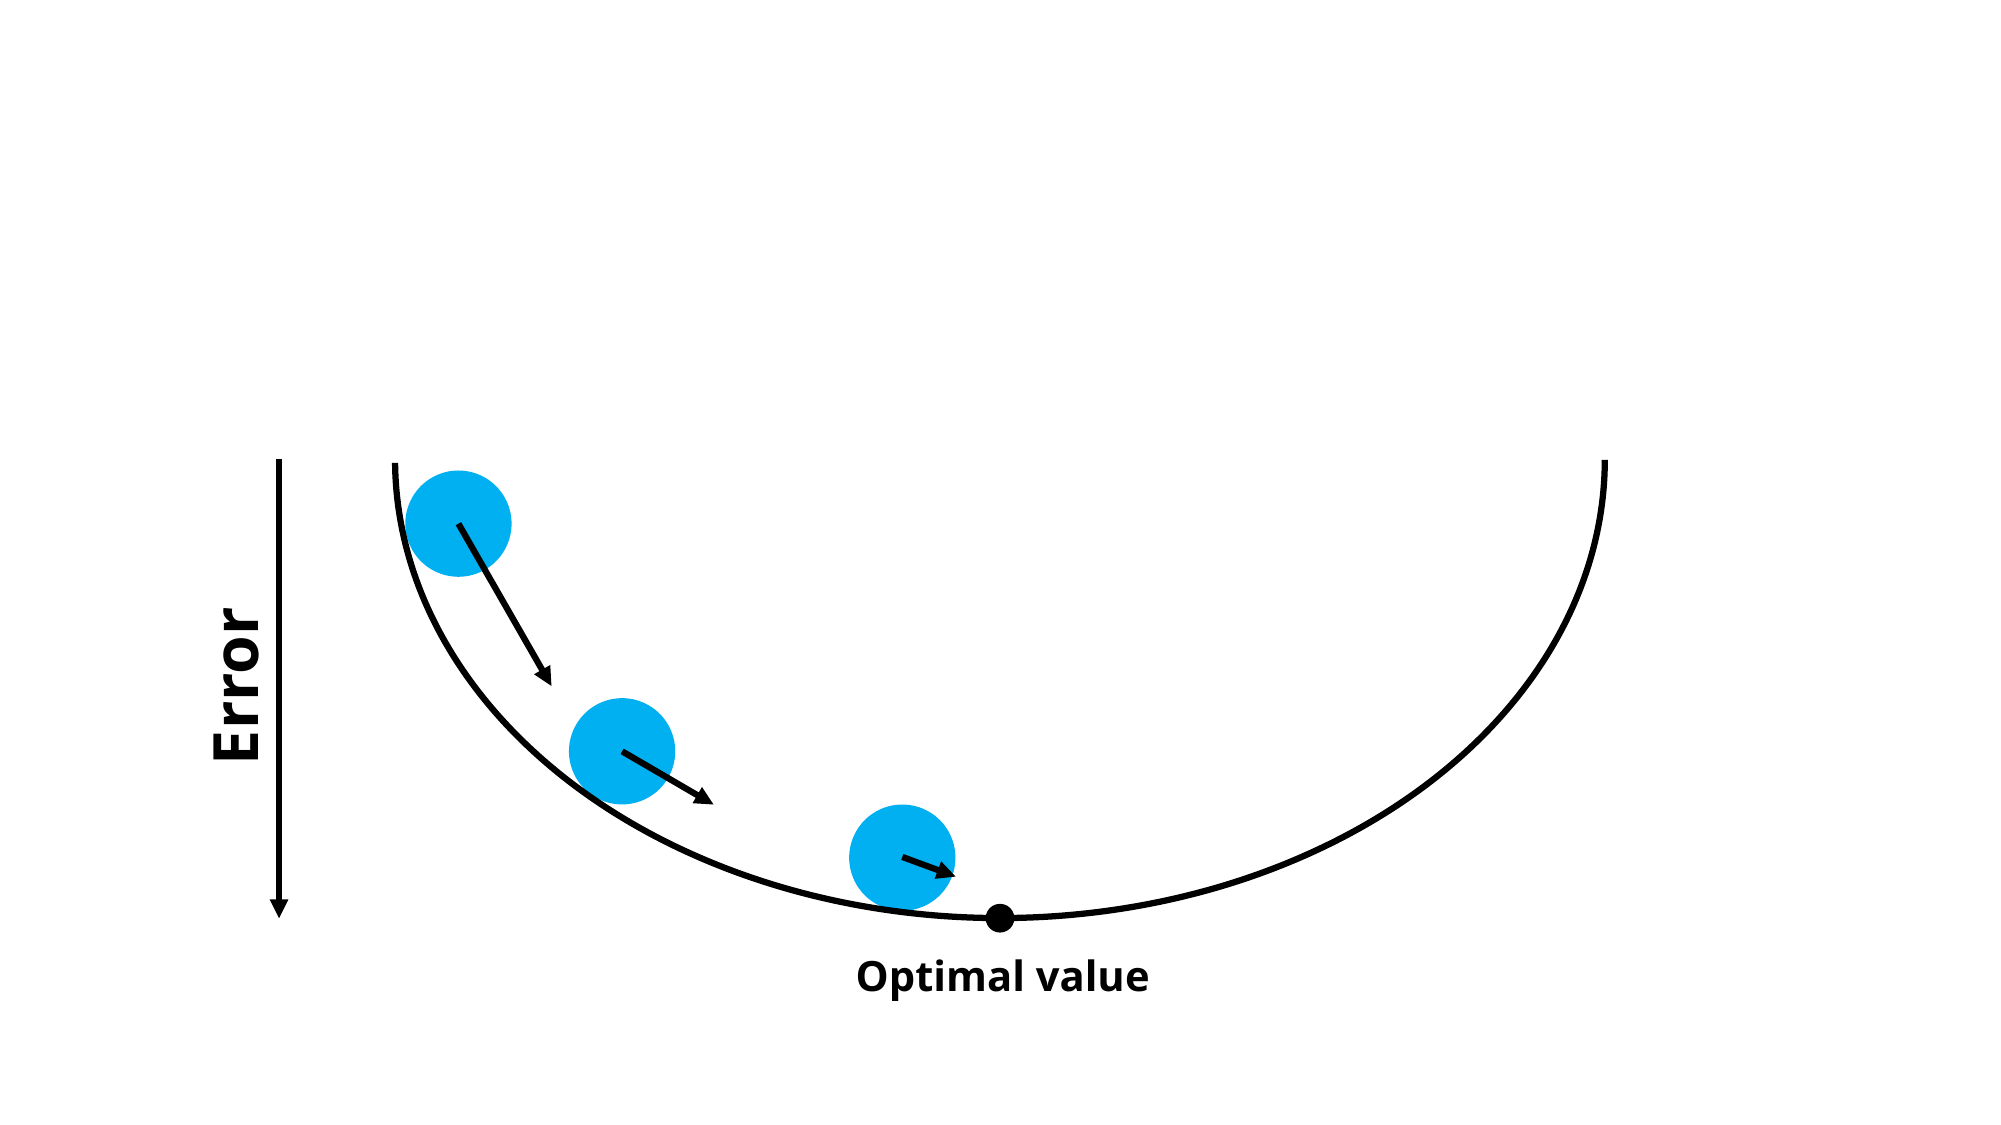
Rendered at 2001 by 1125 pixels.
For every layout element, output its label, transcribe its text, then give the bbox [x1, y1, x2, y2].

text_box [622, 751, 714, 805]
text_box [902, 856, 956, 877]
text_box [394, 459, 1606, 919]
text_box Optimal value [840, 942, 1165, 1008]
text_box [458, 523, 552, 686]
text_box Error [188, 592, 278, 780]
text_box [984, 902, 1016, 934]
